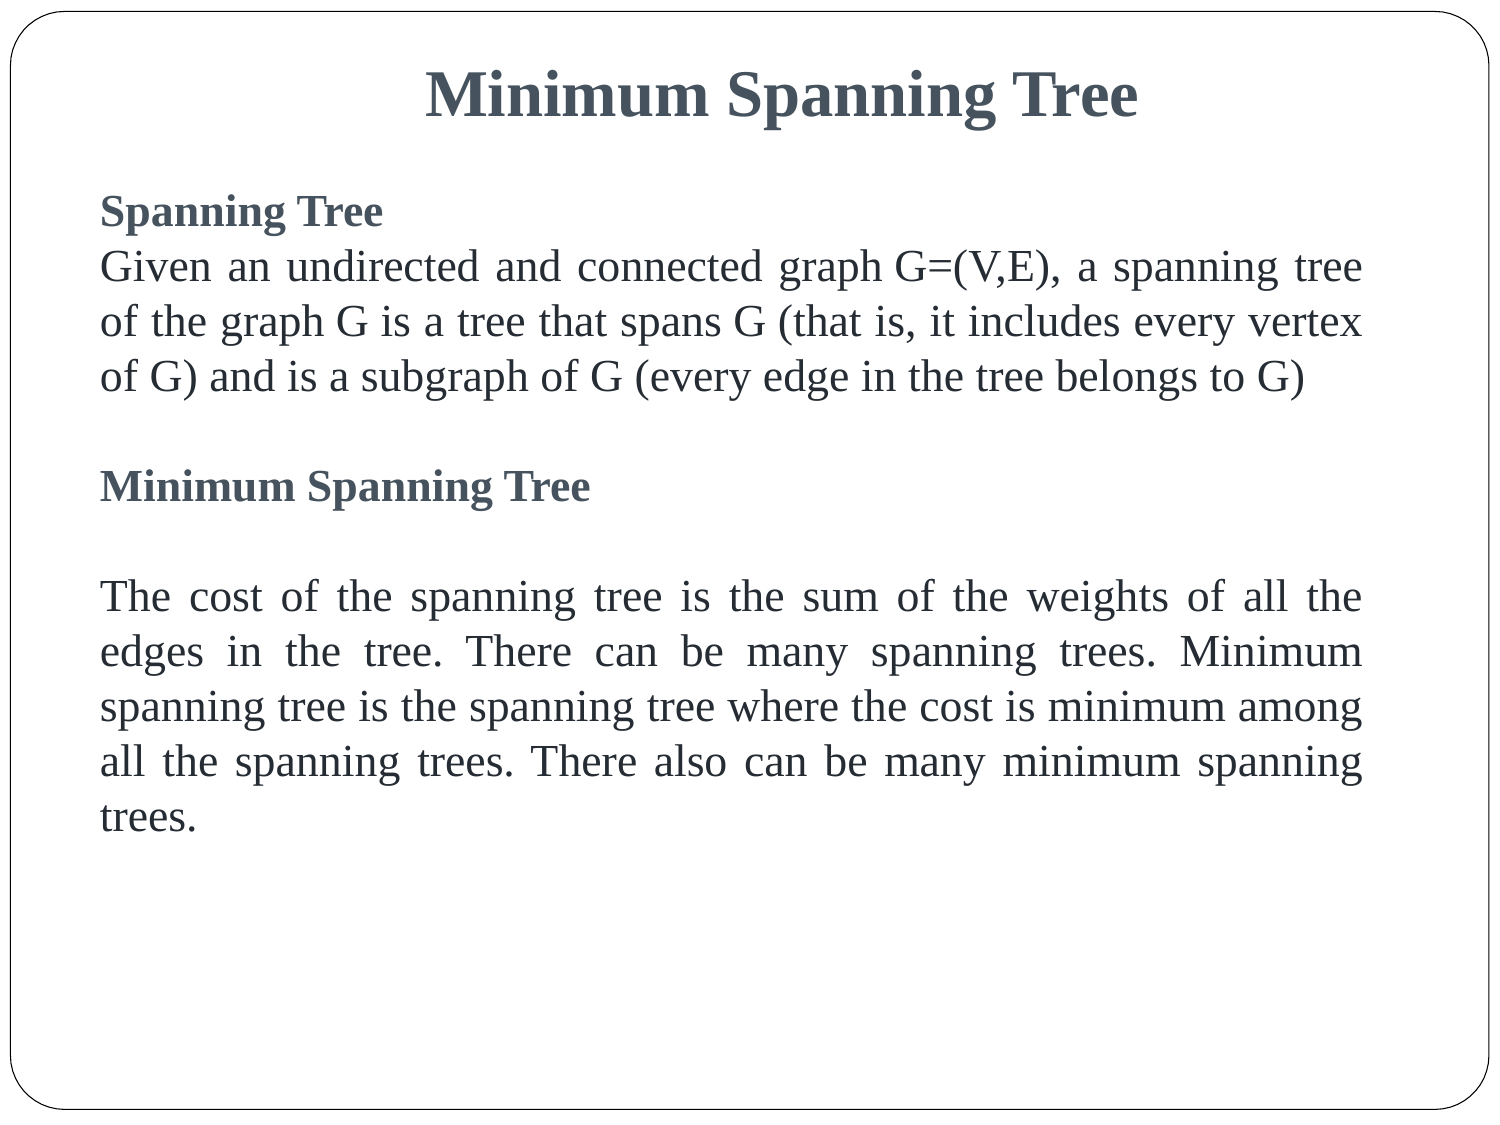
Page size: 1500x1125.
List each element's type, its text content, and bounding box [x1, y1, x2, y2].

list Spanning Tree Given an undirected and connected graph G=(V,E), a spanning tree of the graph G is a tree that spans G (that is, it includes every vertex of G) and is a subgraph of G (every edge in the tree belongs to G) Minimum Spanning Tree The cost of the spanning tree is the sum of the weights of all the edges in the tree. There can be many spanning trees. Minimum spanning tree is the spanning tree where the cost is minimum among all the spanning trees. There also can be many minimum spanning trees. [99, 180, 1364, 900]
title Minimum Spanning Tree [425, 50, 1225, 150]
